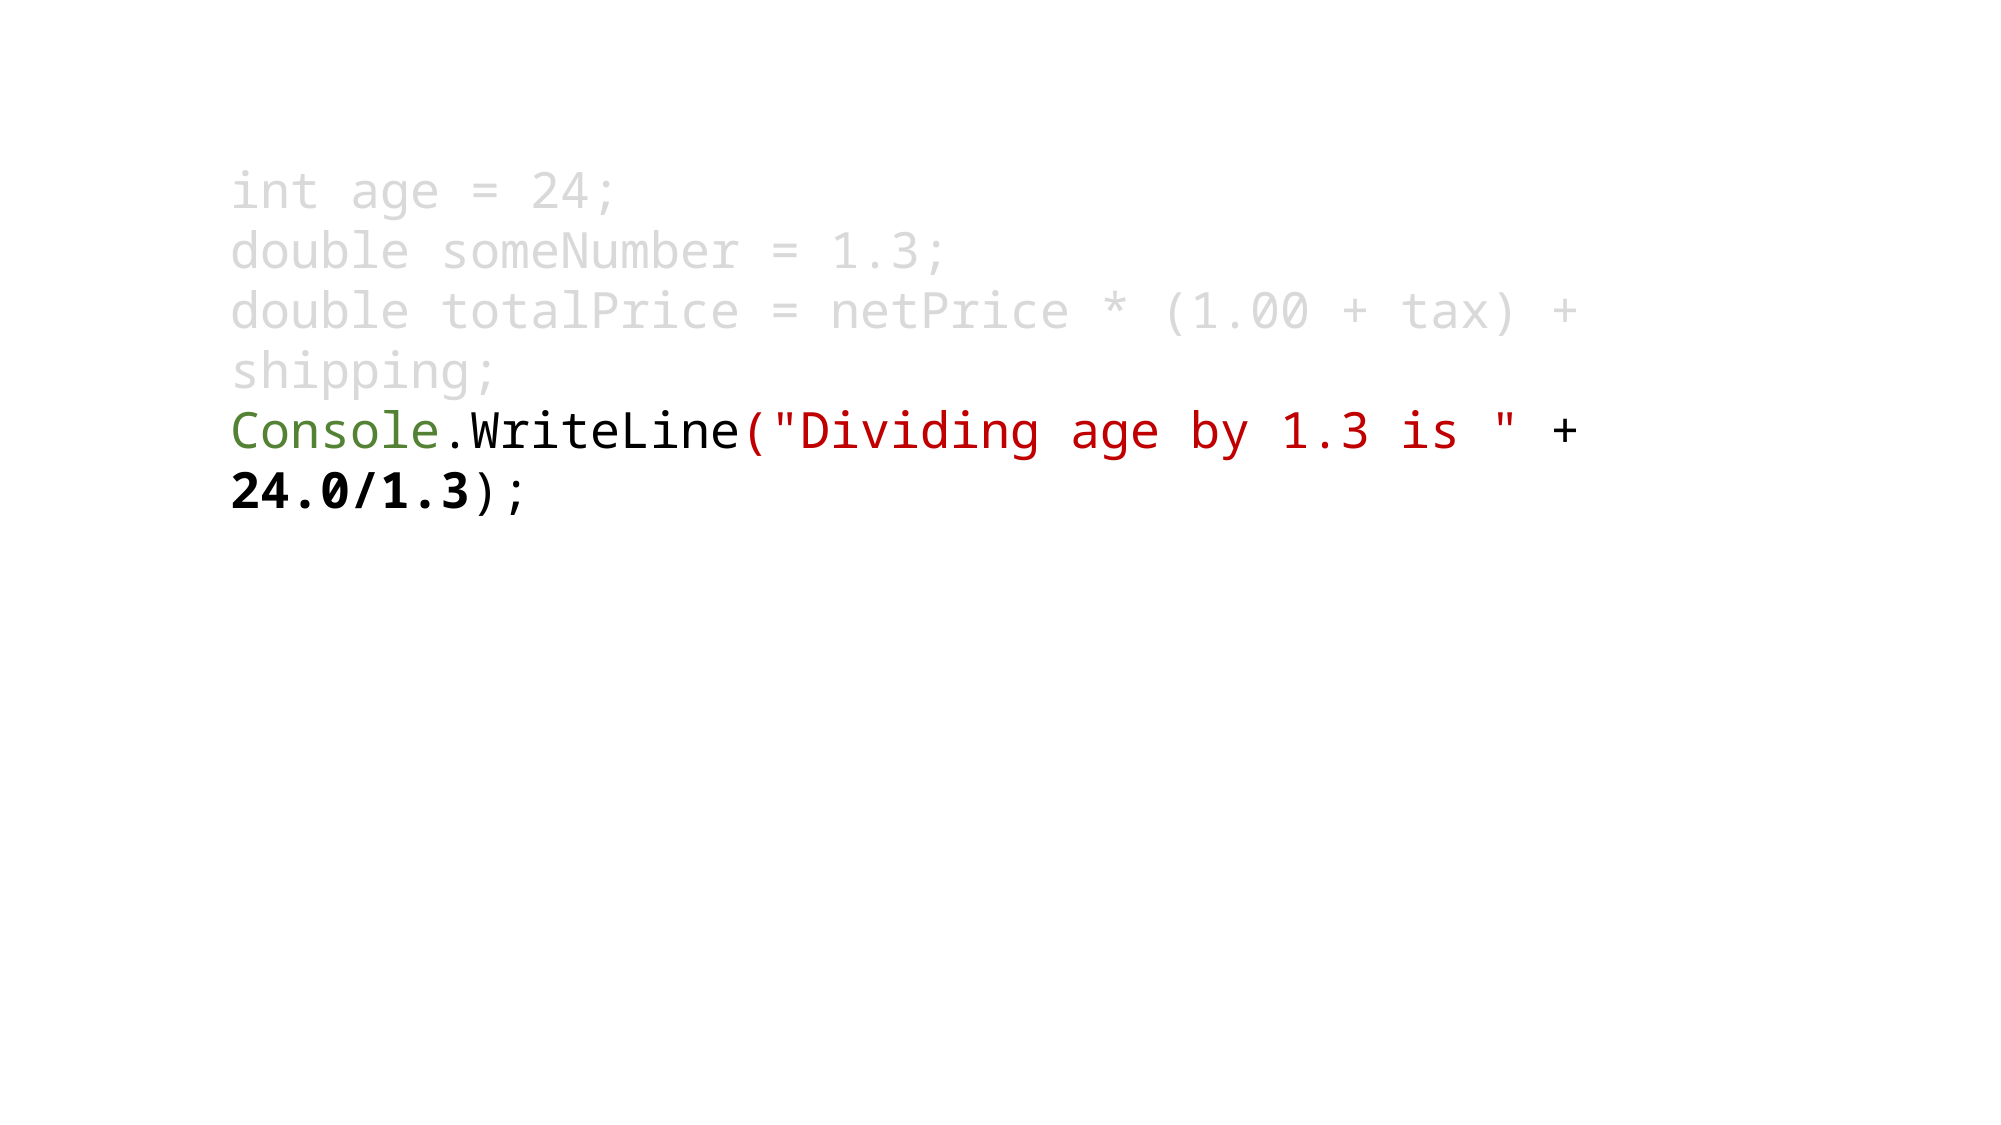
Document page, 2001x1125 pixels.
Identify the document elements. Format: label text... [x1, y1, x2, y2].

text_box int age = 24; double someNumber = 1.3; double totalPrice = netPrice * (1.00 + tax) + shipping; Console.WriteLine("Dividing age by 1.3 is " + 24.0/1.3); [215, 150, 1879, 526]
